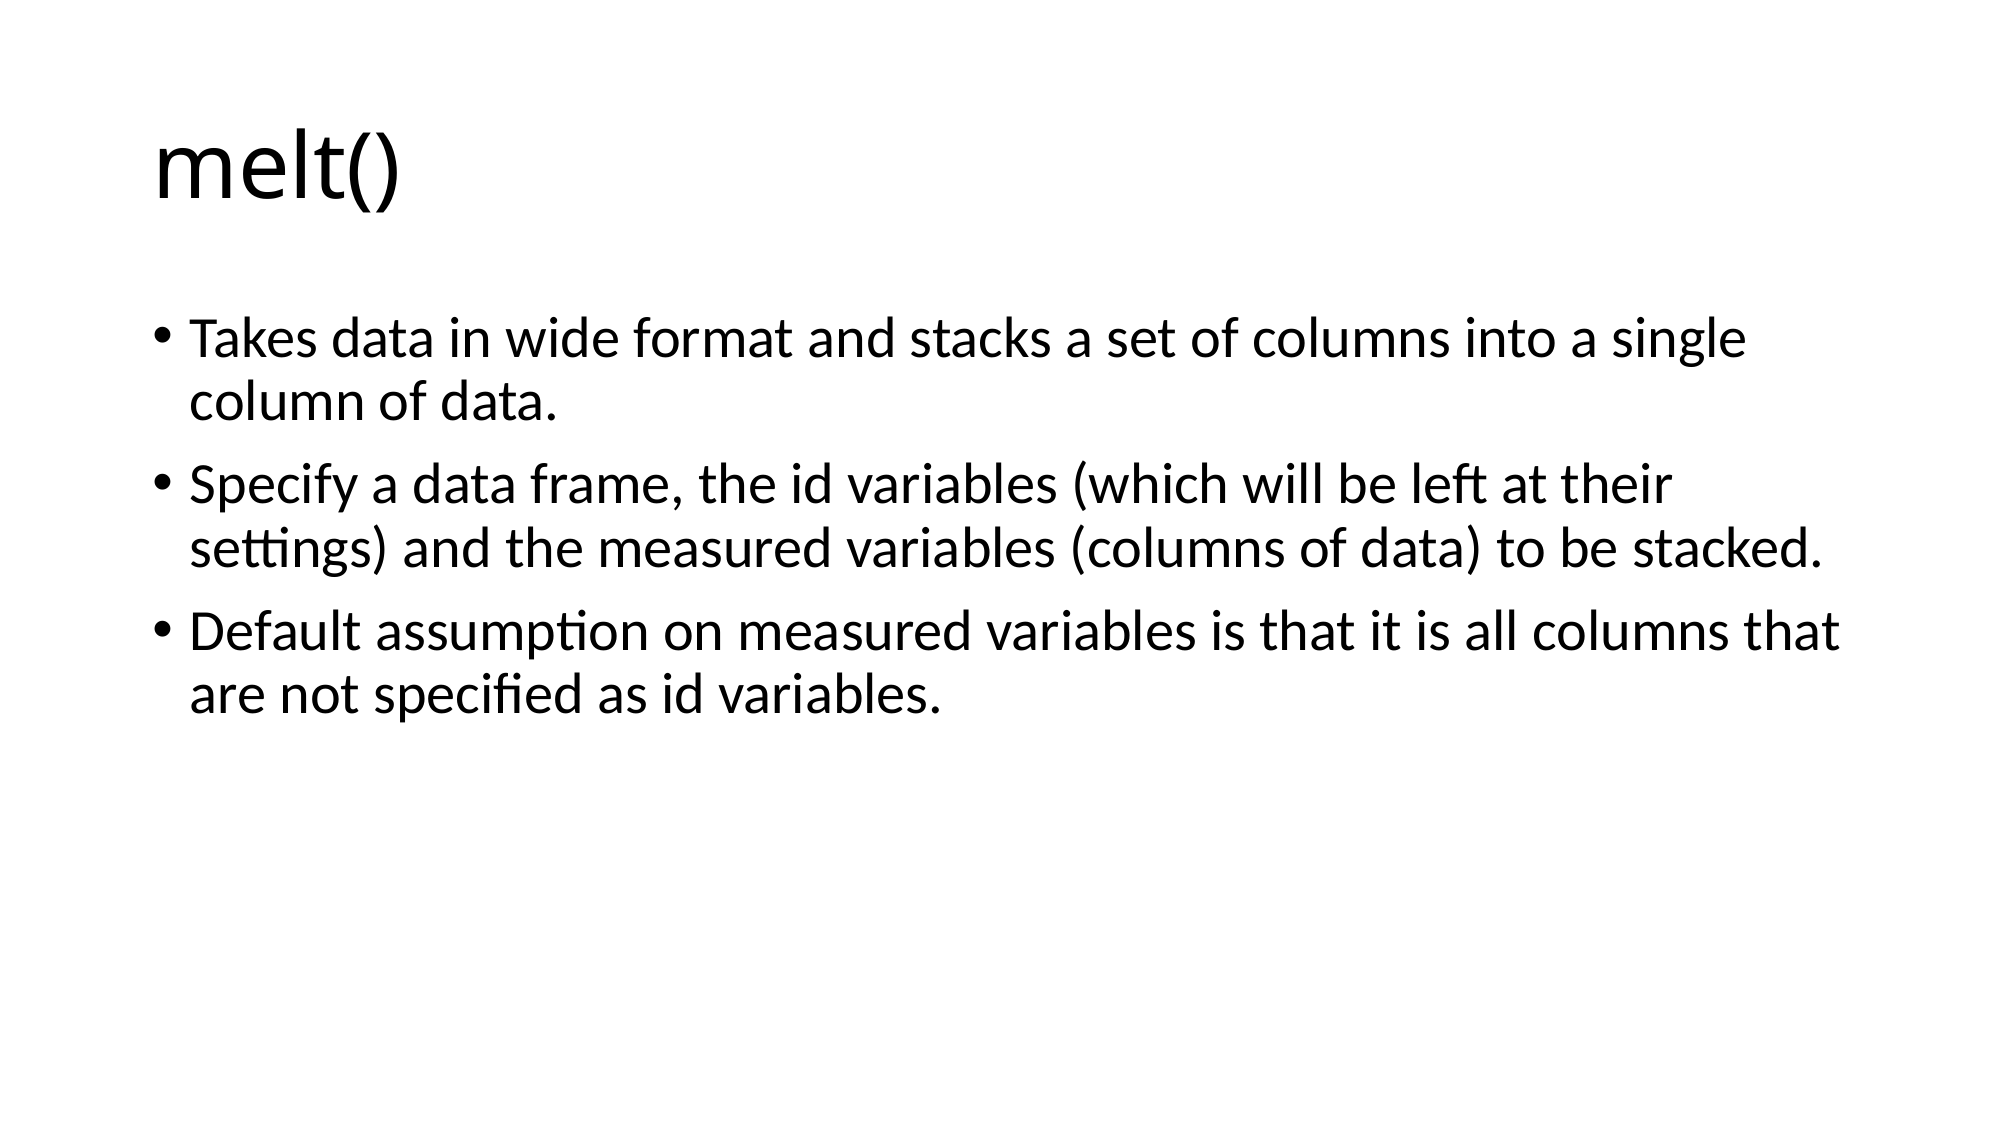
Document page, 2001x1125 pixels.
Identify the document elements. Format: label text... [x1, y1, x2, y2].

title melt() [137, 59, 1863, 278]
list Takes data in wide format and stacks a set of columns into a single column of data. Specify a data frame, the id variables (which will be left at their settings) and the measured variables (columns of data) to be stacked. Default assumption on measured variables is that it is all columns that are not specified as id variables. [137, 299, 1863, 1014]
